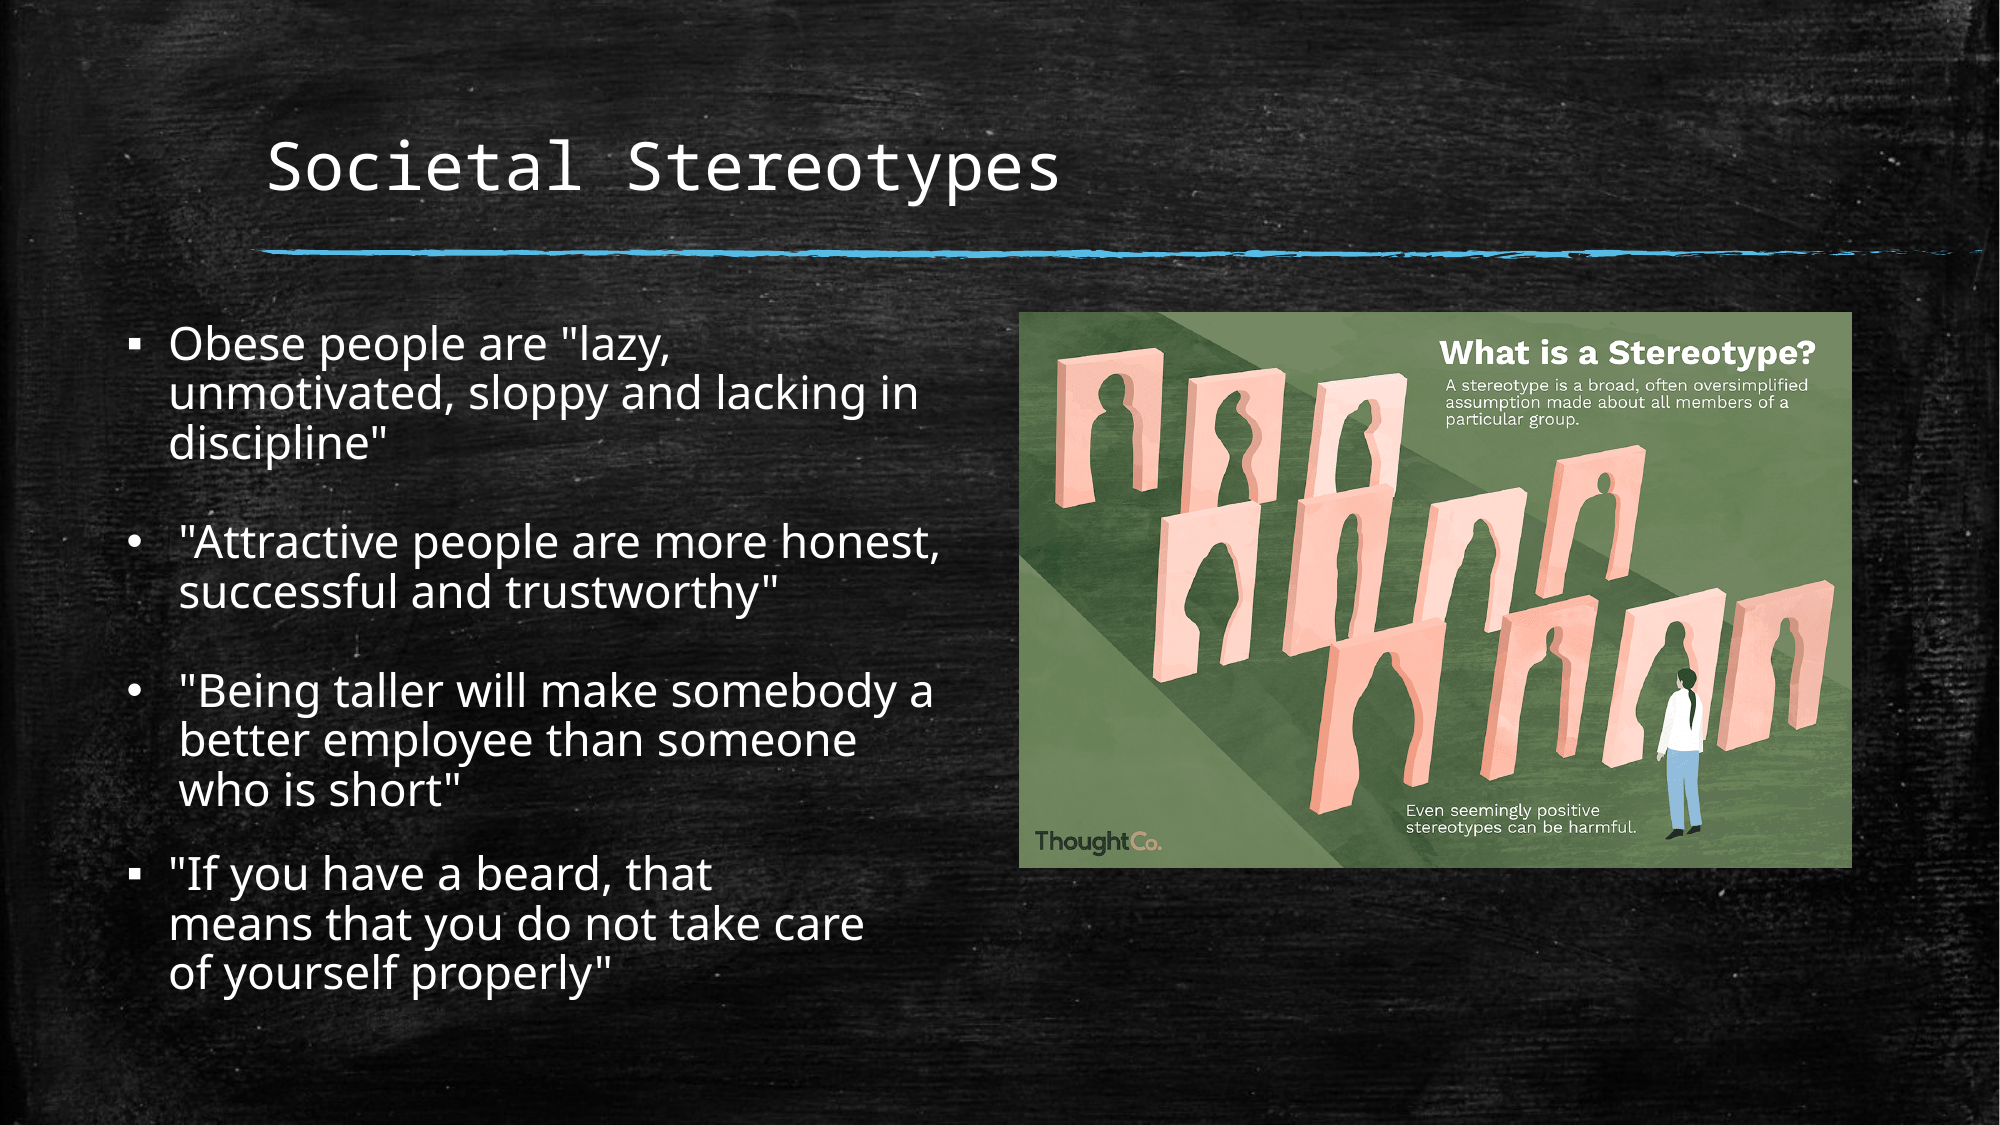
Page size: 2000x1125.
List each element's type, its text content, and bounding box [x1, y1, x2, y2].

list Obese people are "lazy, unmotivated, sloppy and lacking in discipline" "Attractive people are more honest, successful and trustworthy" "Being taller will make somebody a better employee than someone who is short" "If you have a beard, that means that you do not take care of yourself properly" [111, 312, 975, 1013]
title Societal Stereotypes [249, 45, 1750, 213]
picture [1018, 312, 1852, 868]
